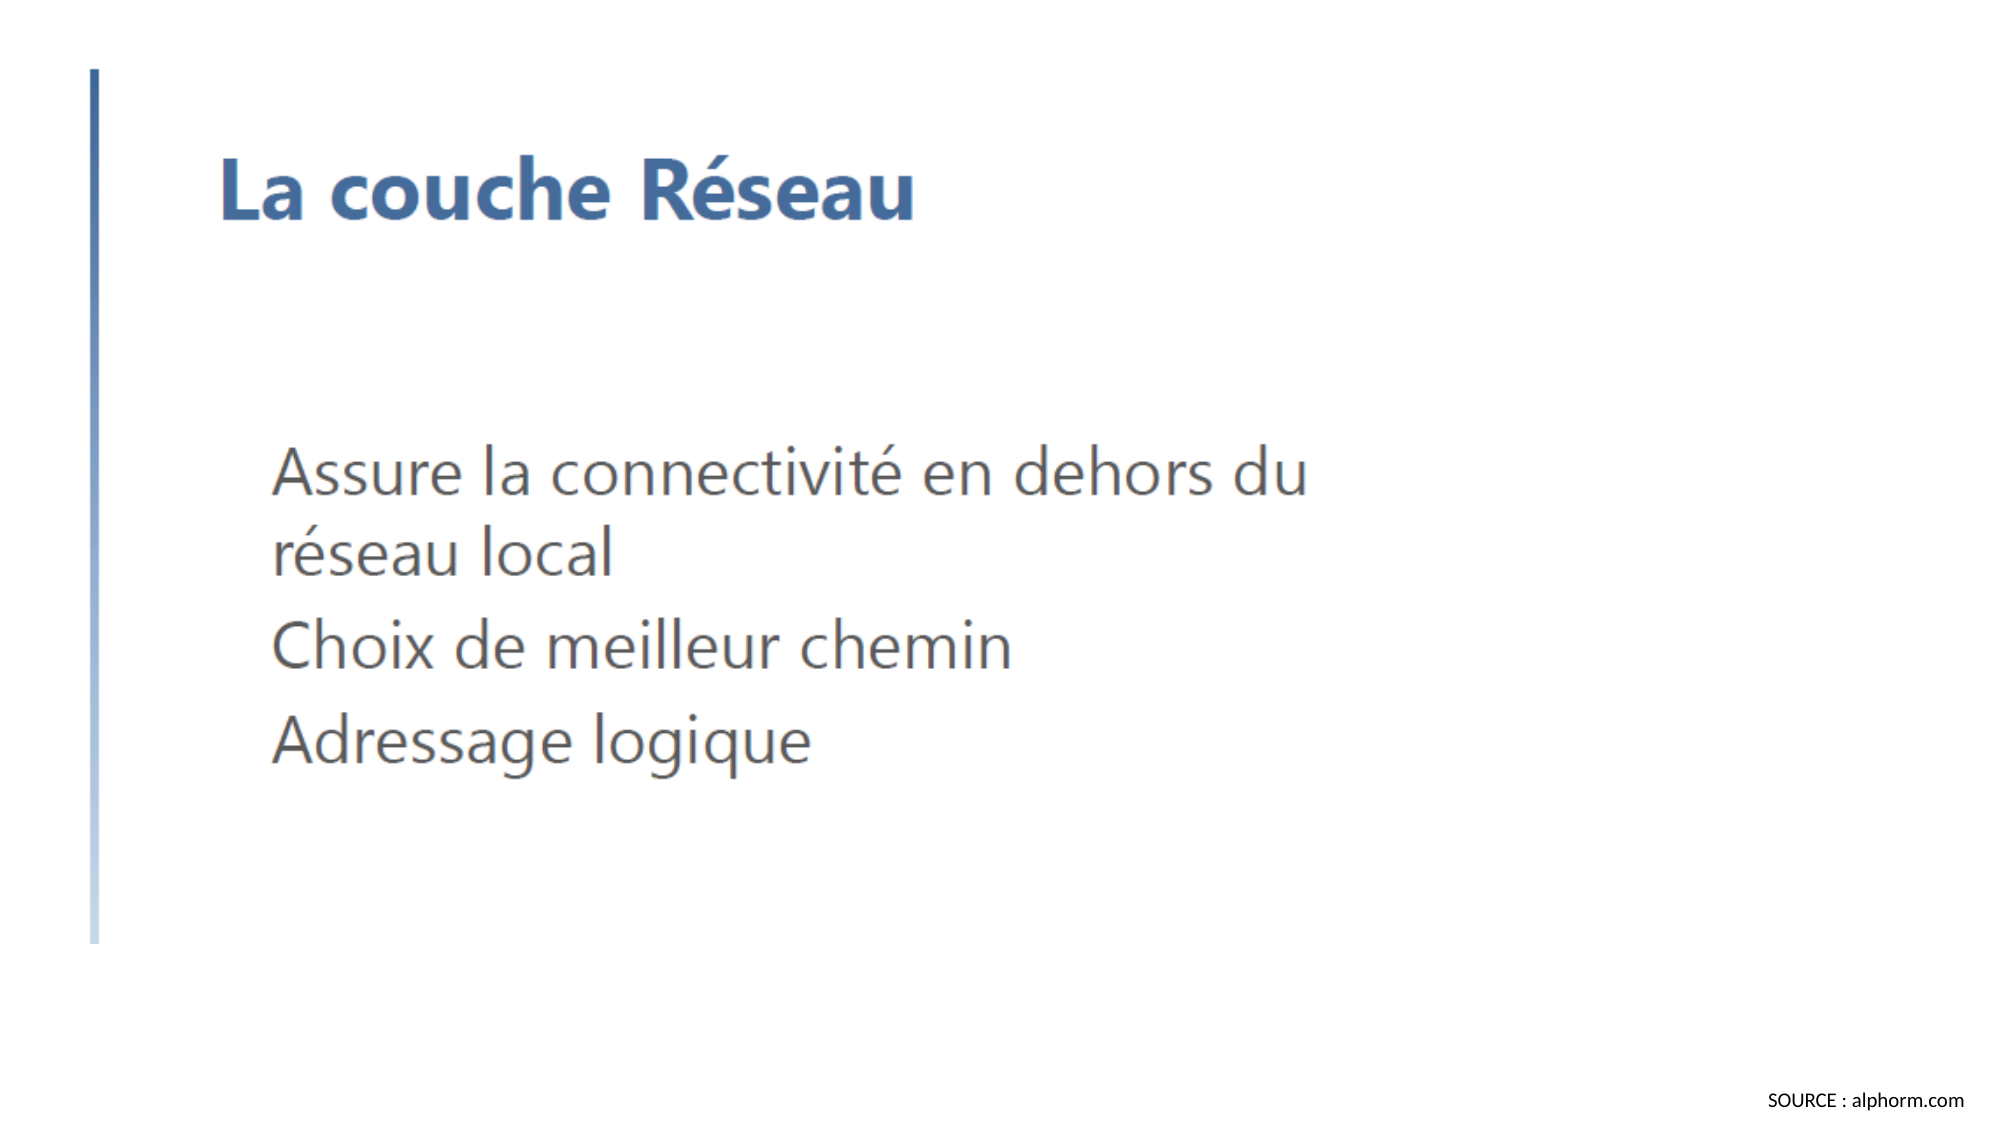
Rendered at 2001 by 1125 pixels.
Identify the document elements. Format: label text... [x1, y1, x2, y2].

text_box SOURCE : alphorm.com [1753, 1079, 1980, 1120]
picture [80, 59, 1404, 945]
